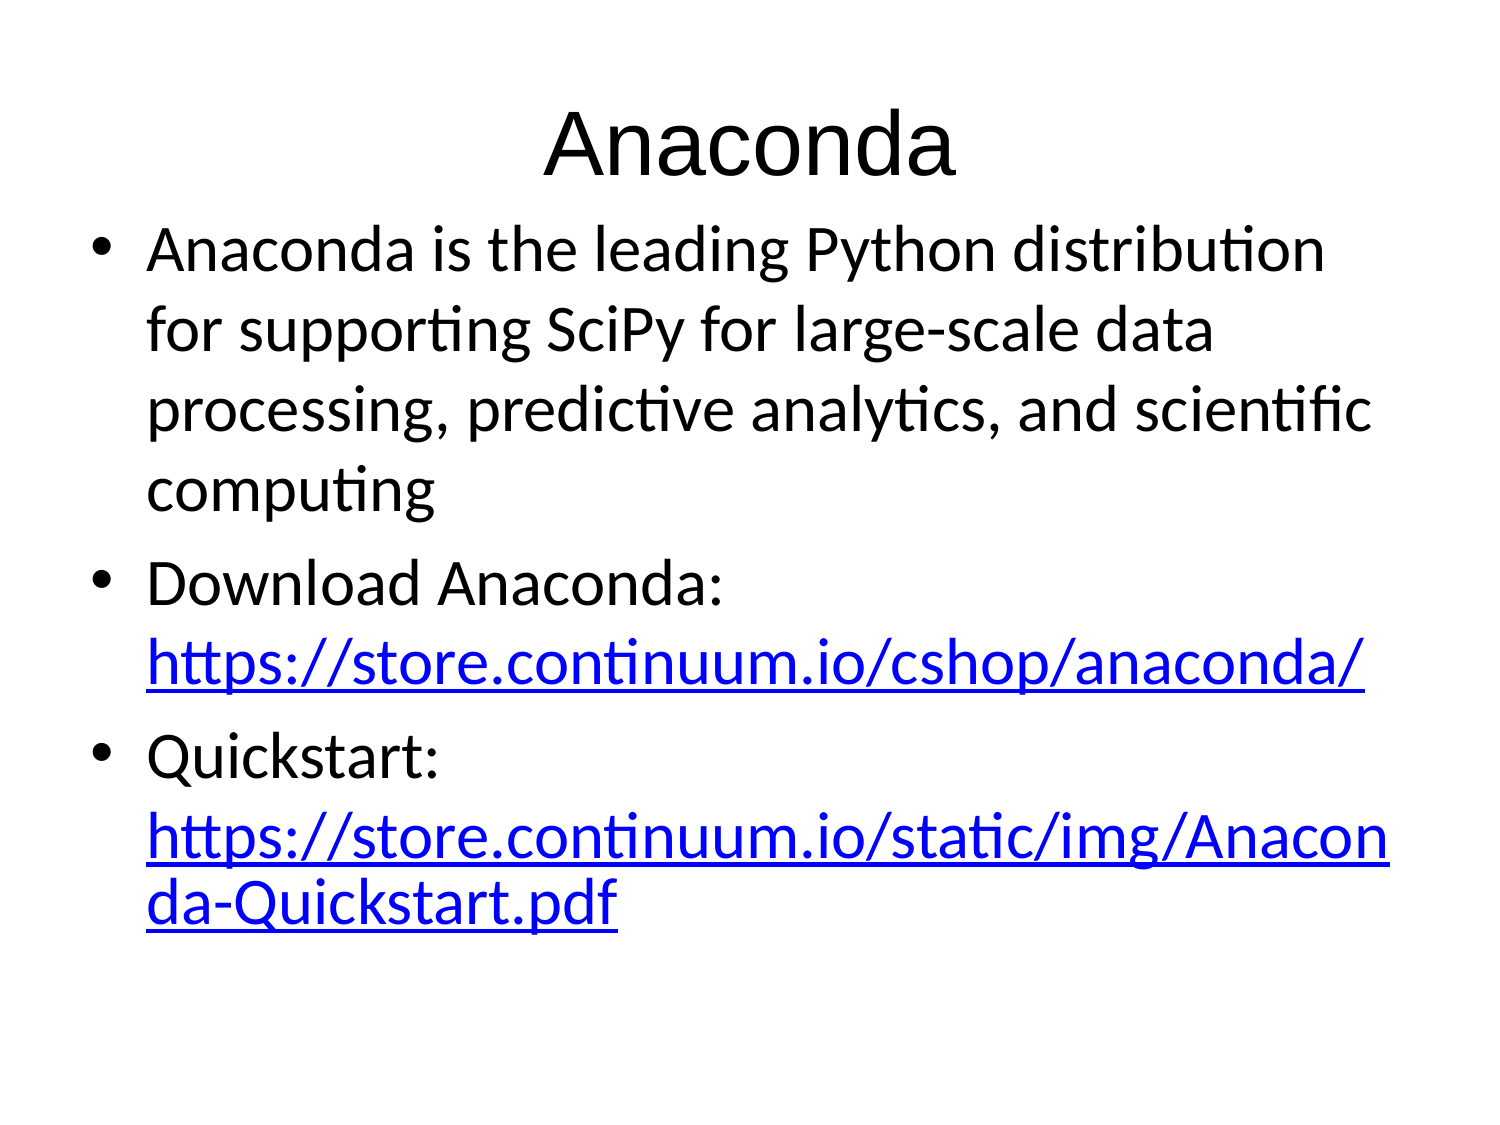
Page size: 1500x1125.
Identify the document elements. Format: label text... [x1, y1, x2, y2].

title Anaconda [75, 45, 1425, 197]
list Anaconda is the leading Python distribution for supporting SciPy for large-scale data processing, predictive analytics, and scientific computing Download Anaconda: https://store.continuum.io/cshop/anaconda/ Quickstart: https://store.continuum.io/static/img/Anaconda-Quickstart.pdf [75, 197, 1425, 1005]
